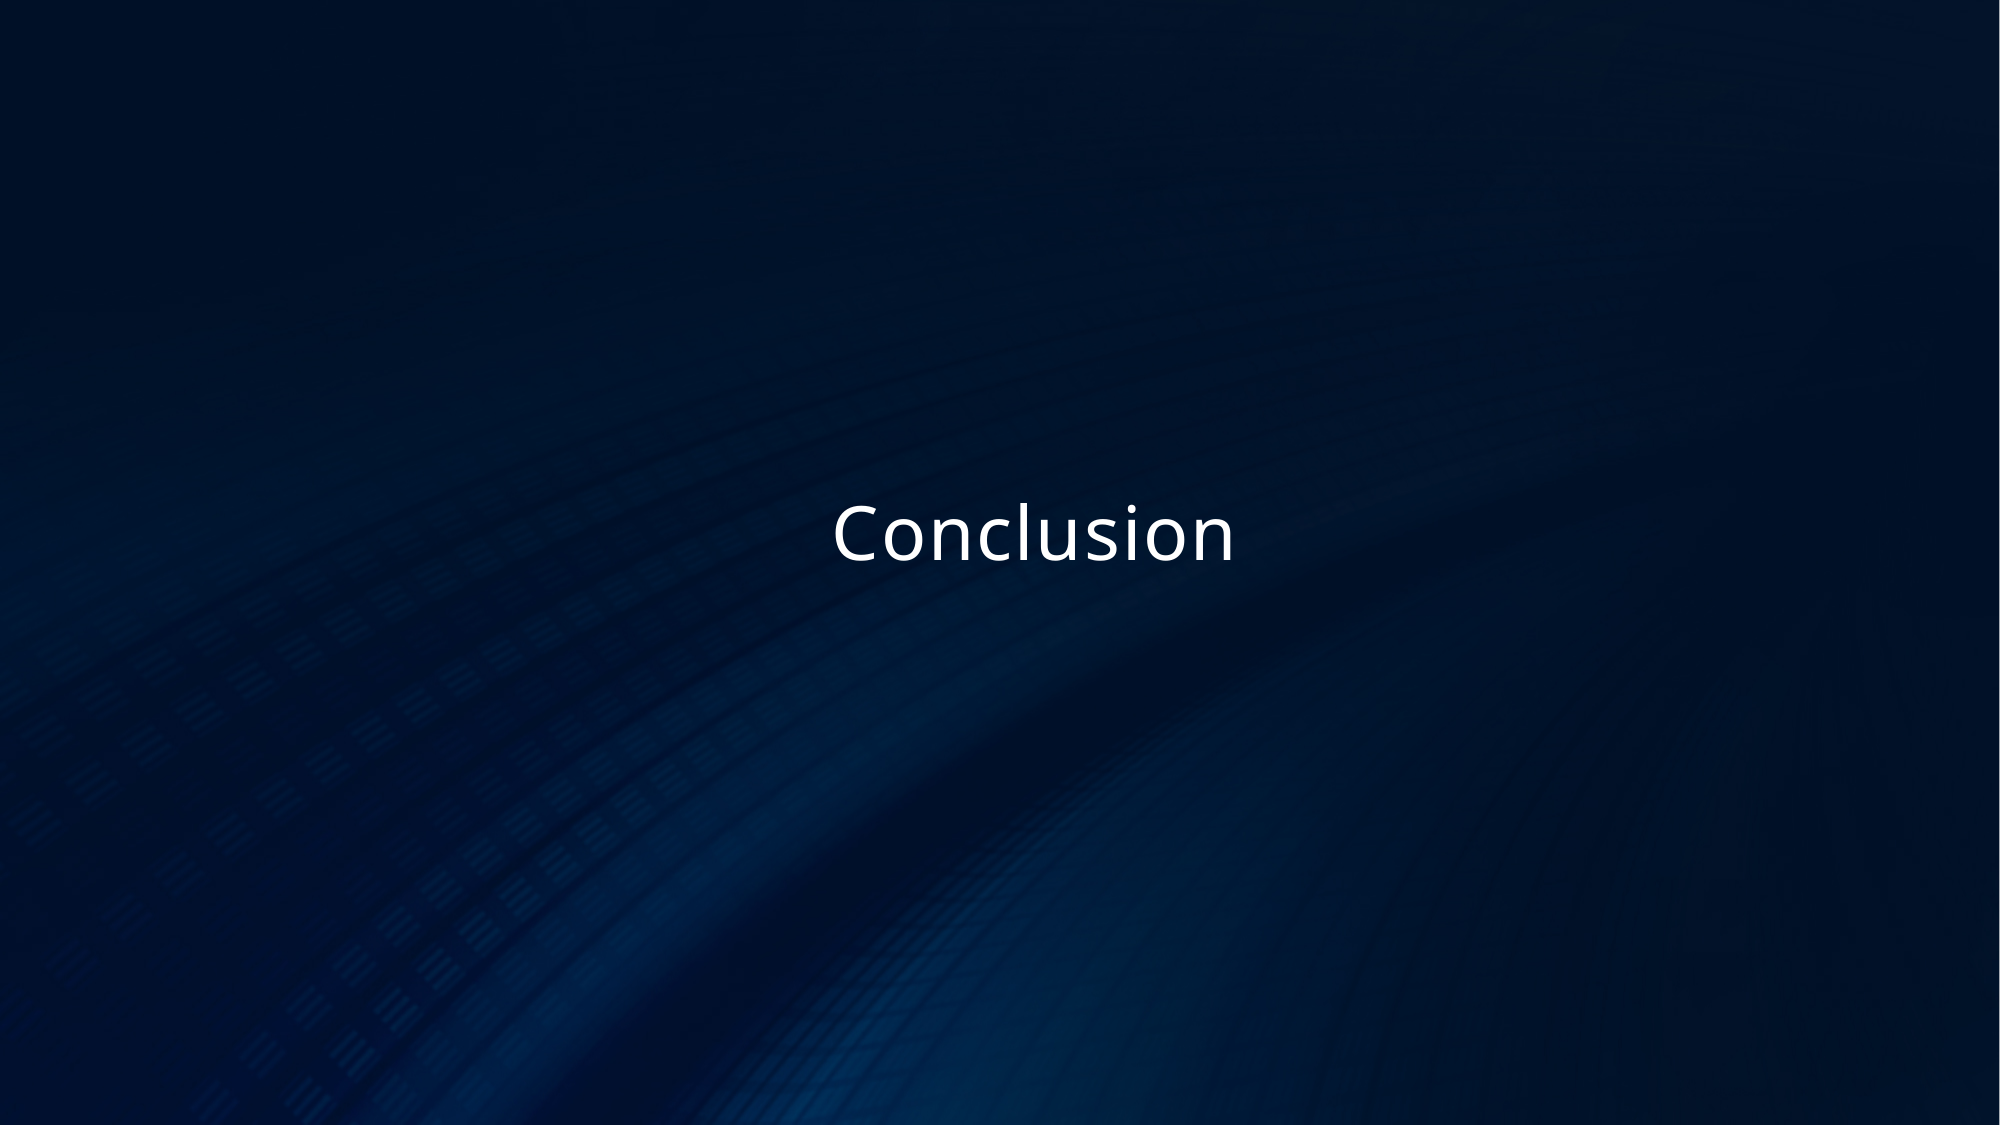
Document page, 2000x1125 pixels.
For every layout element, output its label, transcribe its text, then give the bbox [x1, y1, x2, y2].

title Conclusion [739, 468, 1330, 585]
picture [0, 0, 2000, 1125]
